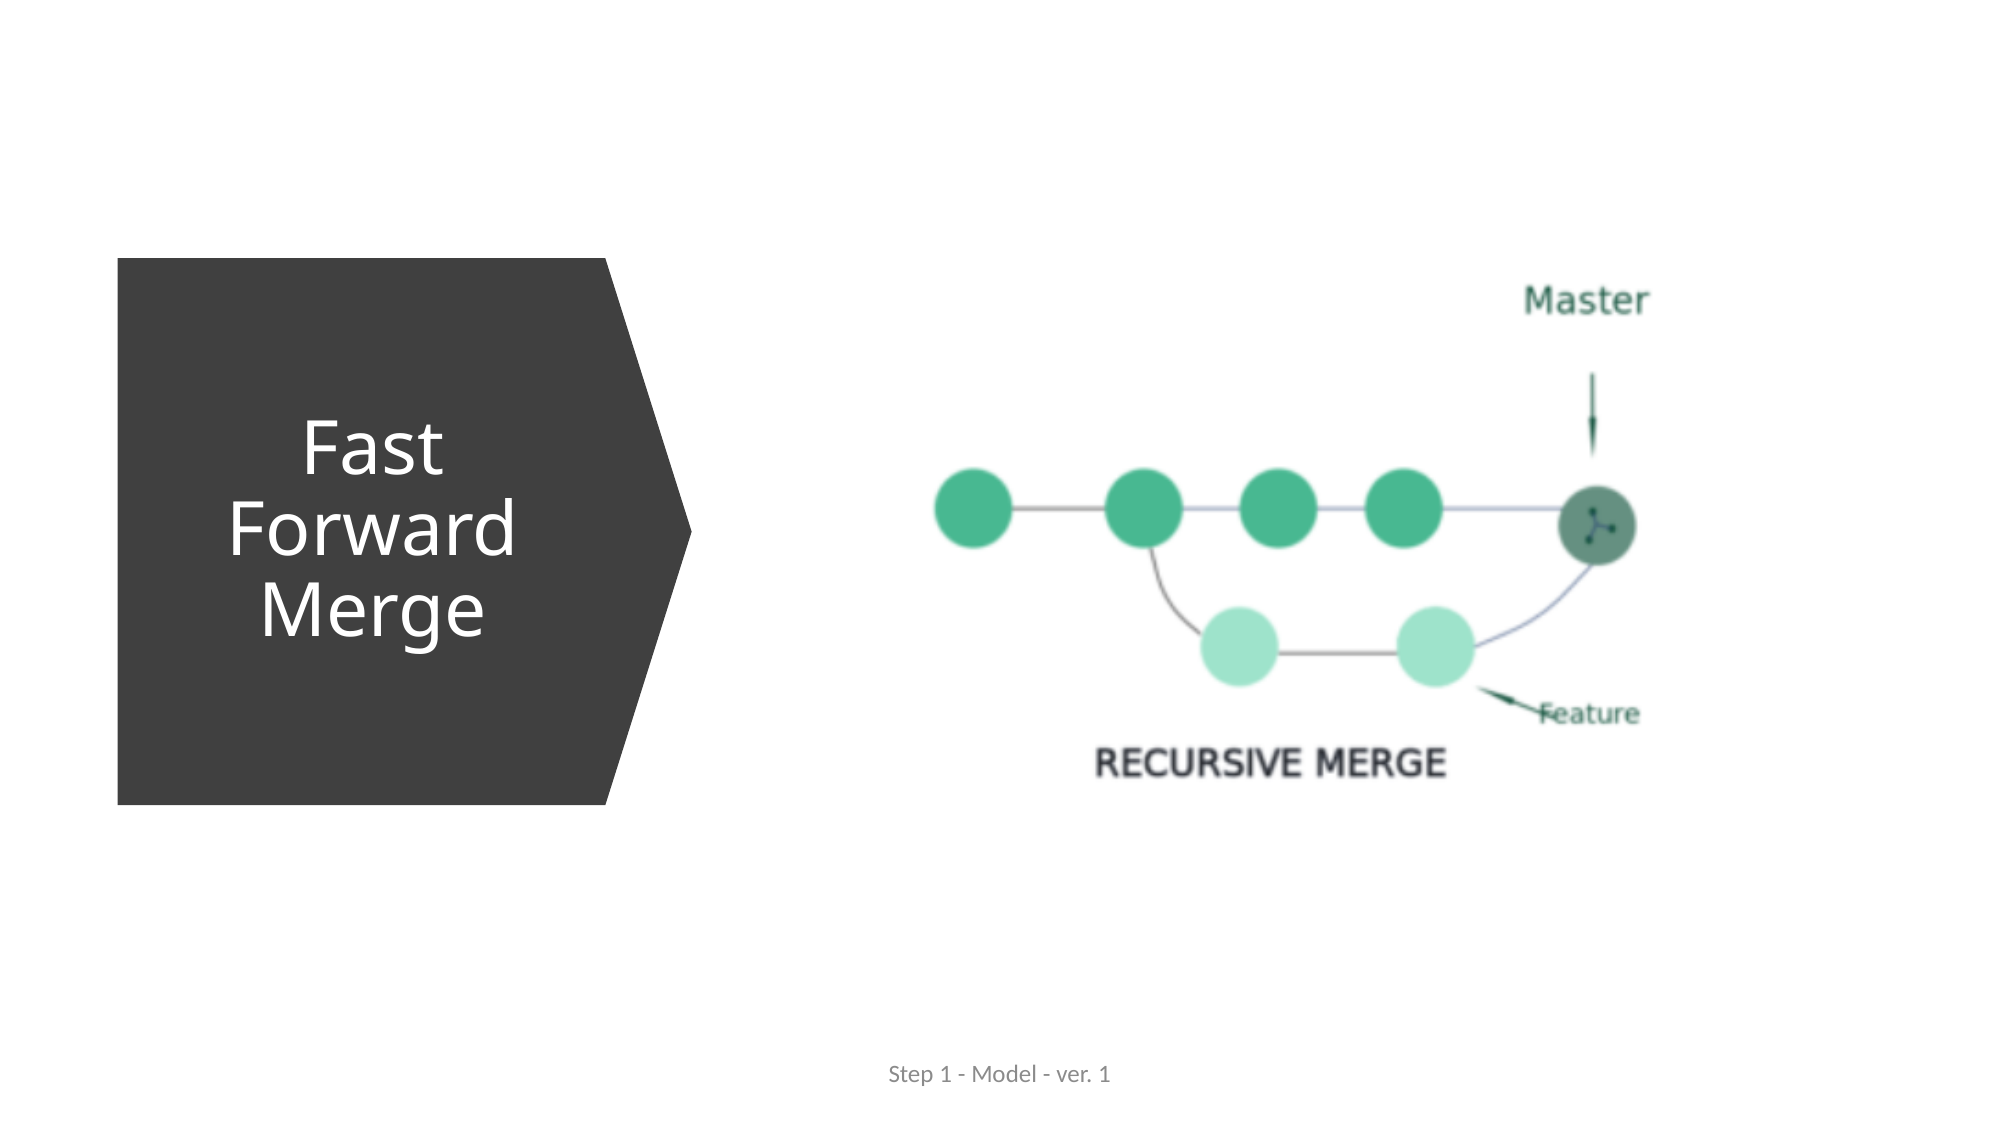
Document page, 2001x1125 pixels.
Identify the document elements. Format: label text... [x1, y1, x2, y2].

picture [903, 278, 1772, 806]
title Fast Forward Merge [145, 322, 600, 741]
text_box [116, 257, 693, 807]
footer Step 1 - Model - ver. 1 [662, 1042, 1338, 1103]
